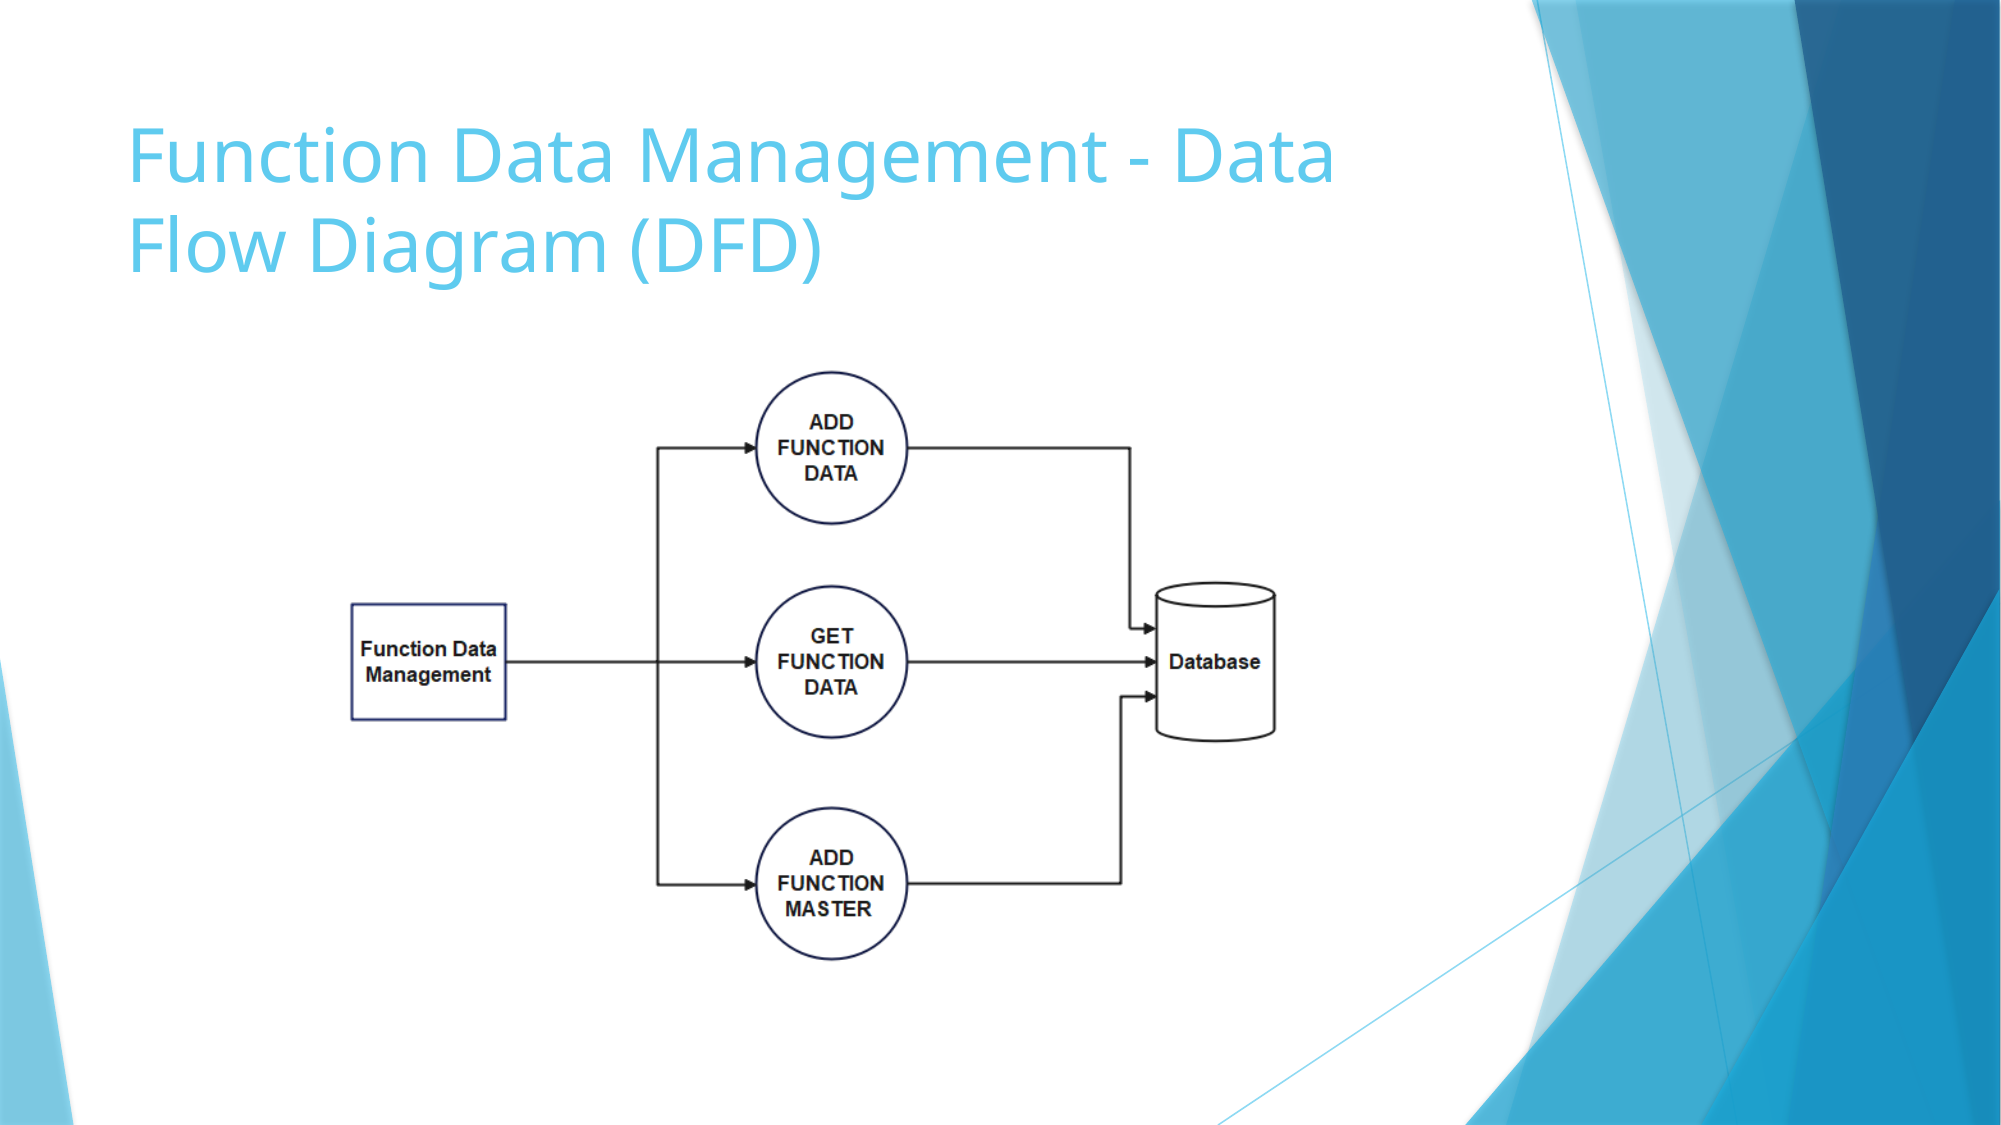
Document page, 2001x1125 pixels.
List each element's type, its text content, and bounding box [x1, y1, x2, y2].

title Function Data Management - Data Flow Diagram (DFD) [111, 99, 1522, 317]
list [330, 353, 1302, 992]
